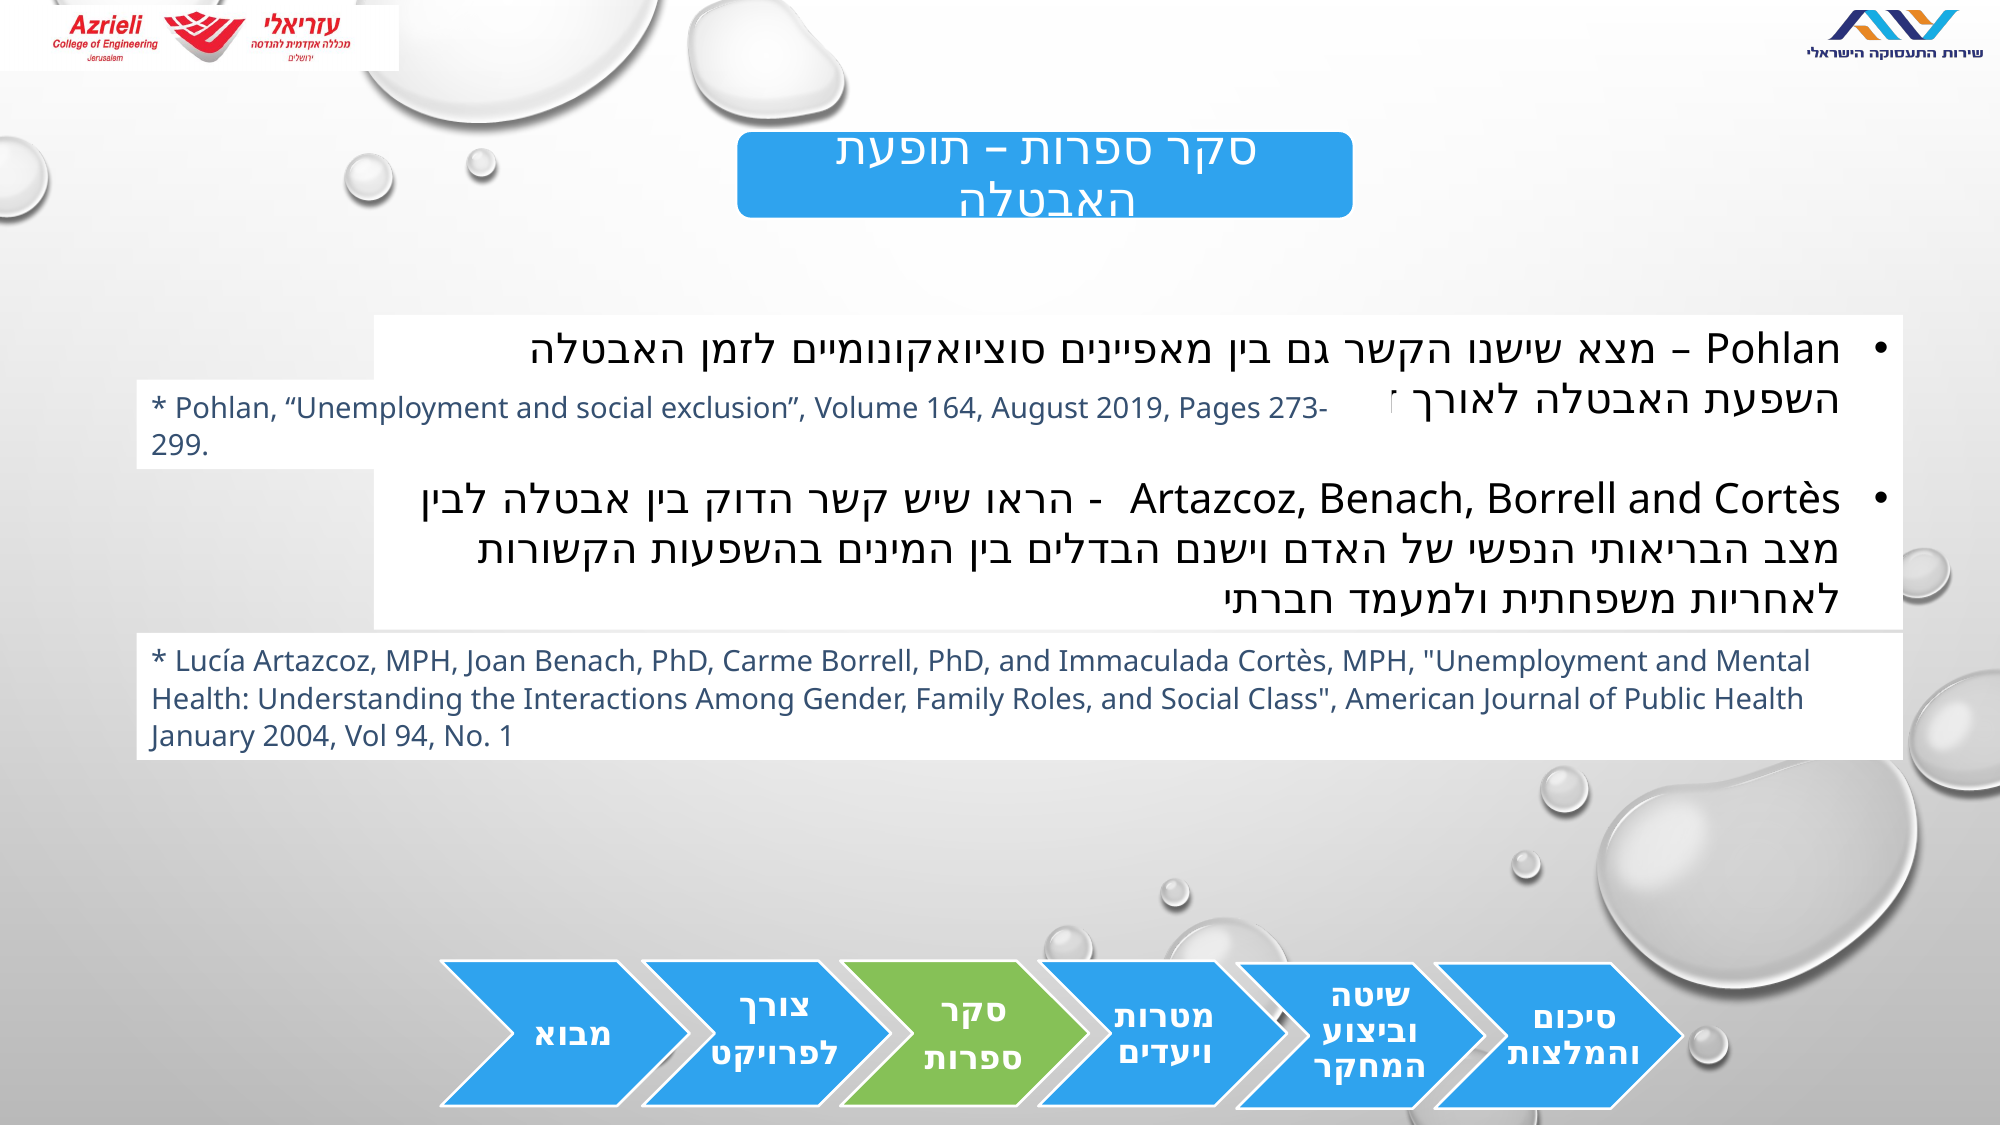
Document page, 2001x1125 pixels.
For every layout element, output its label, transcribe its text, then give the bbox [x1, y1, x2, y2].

text_box * Lucía Artazcoz, MPH, Joan Benach, PhD, Carme Borrell, PhD, and Immaculada Cortès, MPH, "Unemployment and Mental Health: Understanding the Interactions Among Gender, Family Roles, and Social Class", American Journal of Public Health January 2004, Vol 94, No. 1 [136, 632, 1903, 760]
text_box * Pohlan, “Unemployment and social exclusion”, Volume 164, August 2019, Pages 273-299. [136, 379, 1392, 470]
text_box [1236, 958, 1486, 1109]
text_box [641, 956, 892, 1107]
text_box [735, 125, 1355, 220]
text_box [1434, 962, 1684, 1109]
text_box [839, 960, 1037, 1108]
text_box Pohlan – מצא שישנו הקשר גם בין מאפיינים סוציואקונומיים לזמן האבטלה השפעת האבטלה לאורך זמן על מצבו הנפשי של דו"ע Artazcoz, Benach, Borrell and Cortès - הראו שיש קשר הדוק בין אבטלה לבין מצב הבריאותי הנפשי של האדם וישנם הבדלים בין המינים בהשפעות הקשורות לאחריות משפחתית ולמעמד חברתי [373, 314, 1903, 630]
text_box [296, 380, 1744, 632]
picture [0, 0, 2000, 1125]
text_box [1038, 960, 1233, 1108]
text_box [440, 960, 638, 1108]
